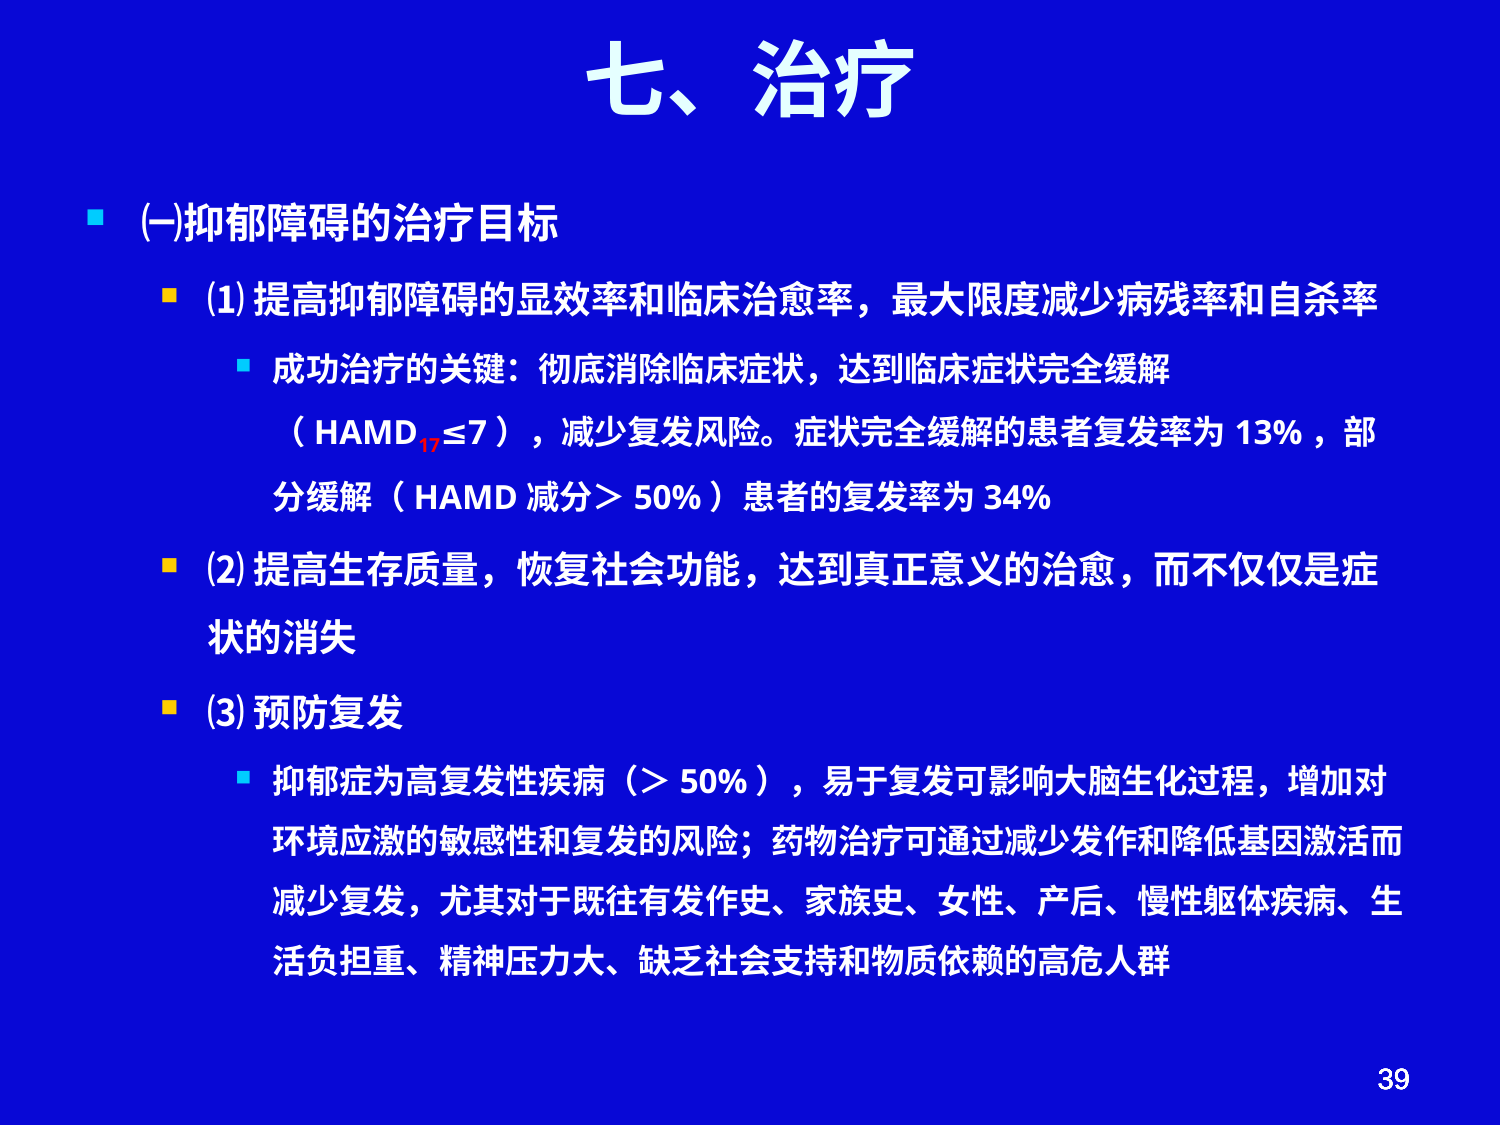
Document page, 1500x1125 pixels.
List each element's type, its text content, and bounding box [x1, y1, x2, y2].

text_box 39 [1074, 1024, 1425, 1103]
title 七、治疗 [75, 0, 1425, 190]
list ㈠抑郁障碍的治疗目标 ⑴提高抑郁障碍的显效率和临床治愈率，最大限度减少病残率和自杀率 成功治疗的关键：彻底消除临床症状，达到临床症状完全缓解（HAMD17≤7），减少复发风险。症状完全缓解的患者复发率为13%，部分缓解（HAMD减分＞50%）患者的复发率为34% ⑵提高生存质量，恢复社会功能，达到真正意义的治愈，而不仅仅是症状的消失 ⑶预防复发 抑郁症为高复发性疾病（＞50%），易于复发可影响大脑生化过程，增加对环境应激的敏感性和复发的风险；药物治疗可通过减少发作和降低基因激活而减少复发，尤其对于既往有发作史、家族史、女性、产后、慢性躯体疾病、生活负担重、精神压力大、缺乏社会支持和物质依赖的高危人群 [70, 164, 1421, 1067]
